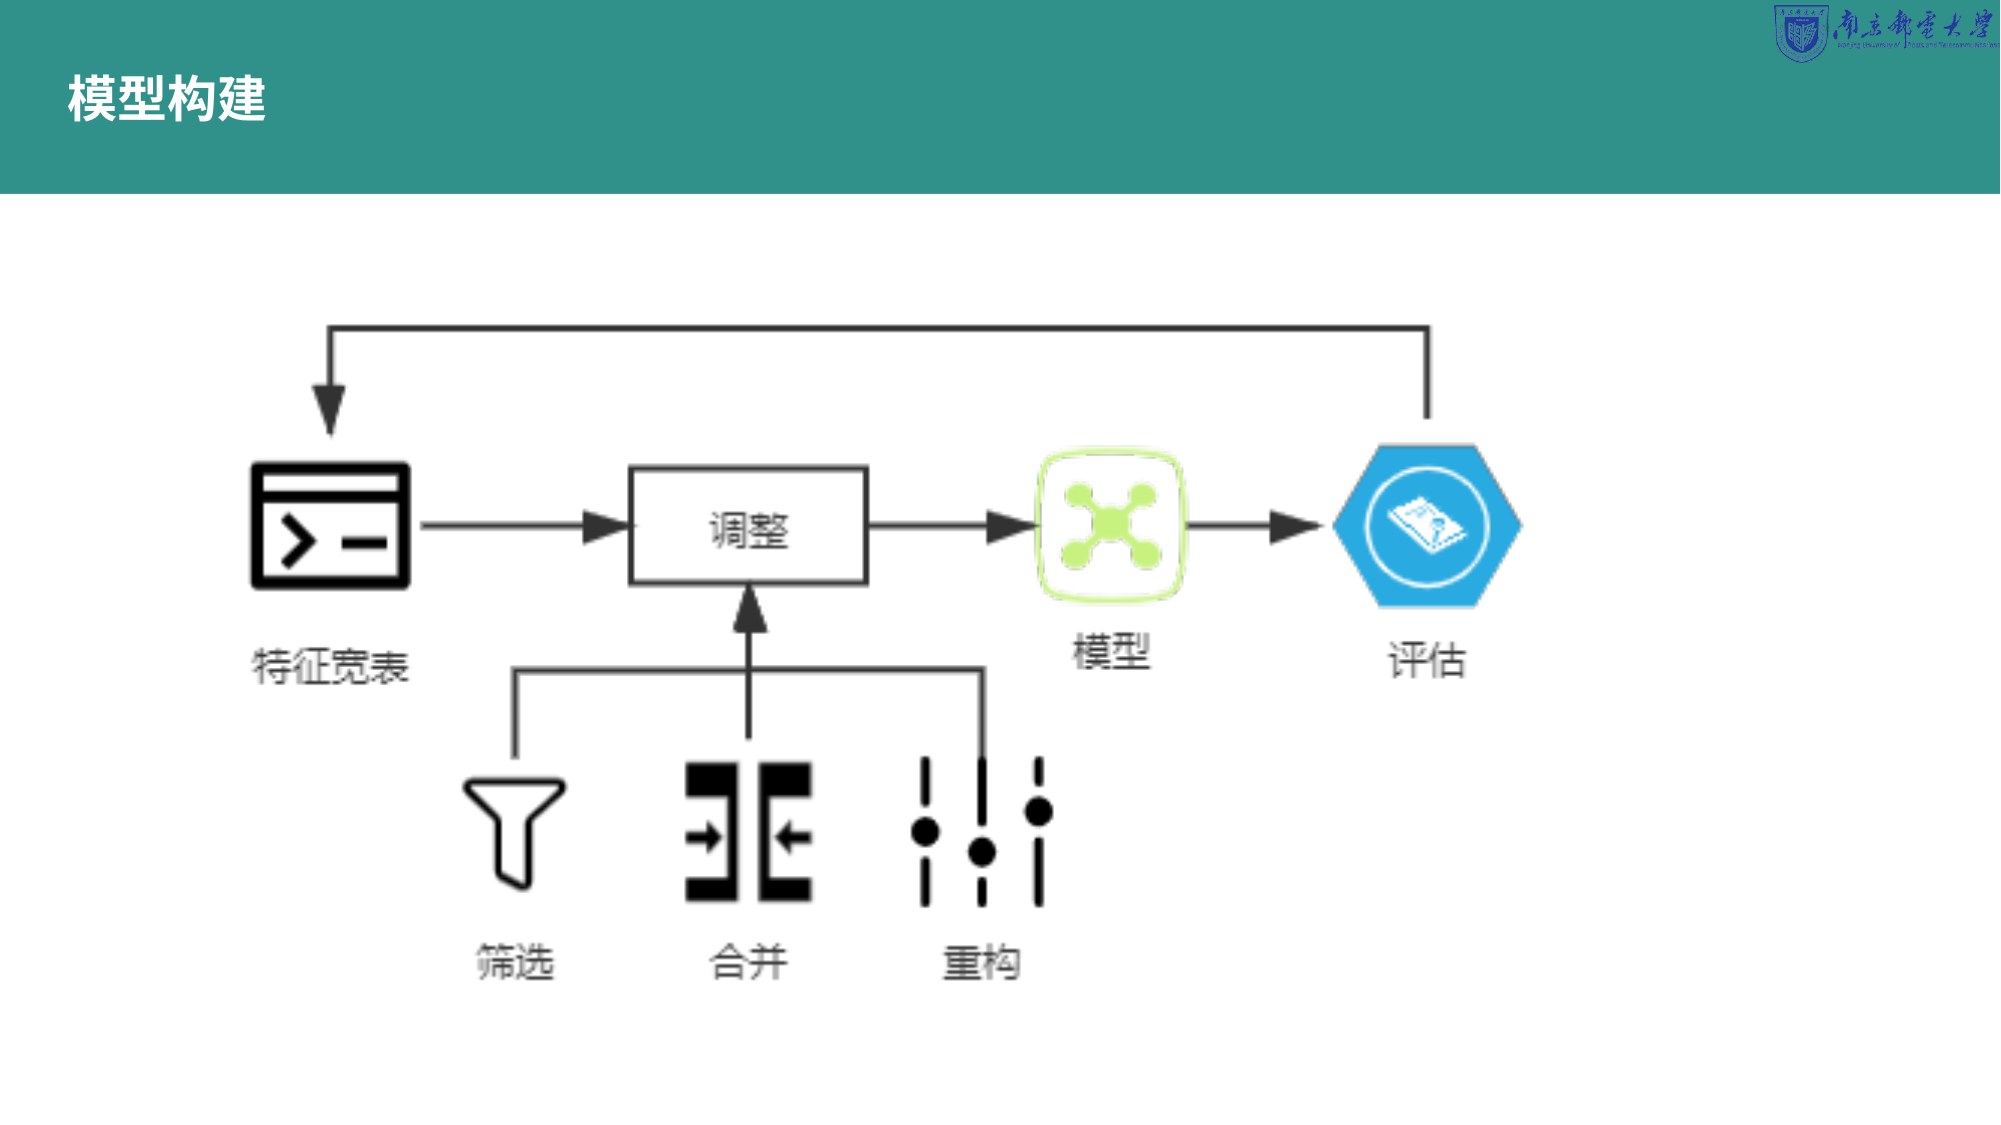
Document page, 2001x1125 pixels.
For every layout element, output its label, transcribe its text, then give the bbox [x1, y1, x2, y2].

picture [1774, 5, 2000, 63]
picture [209, 254, 1580, 1020]
list 模型构建 [52, 41, 924, 162]
